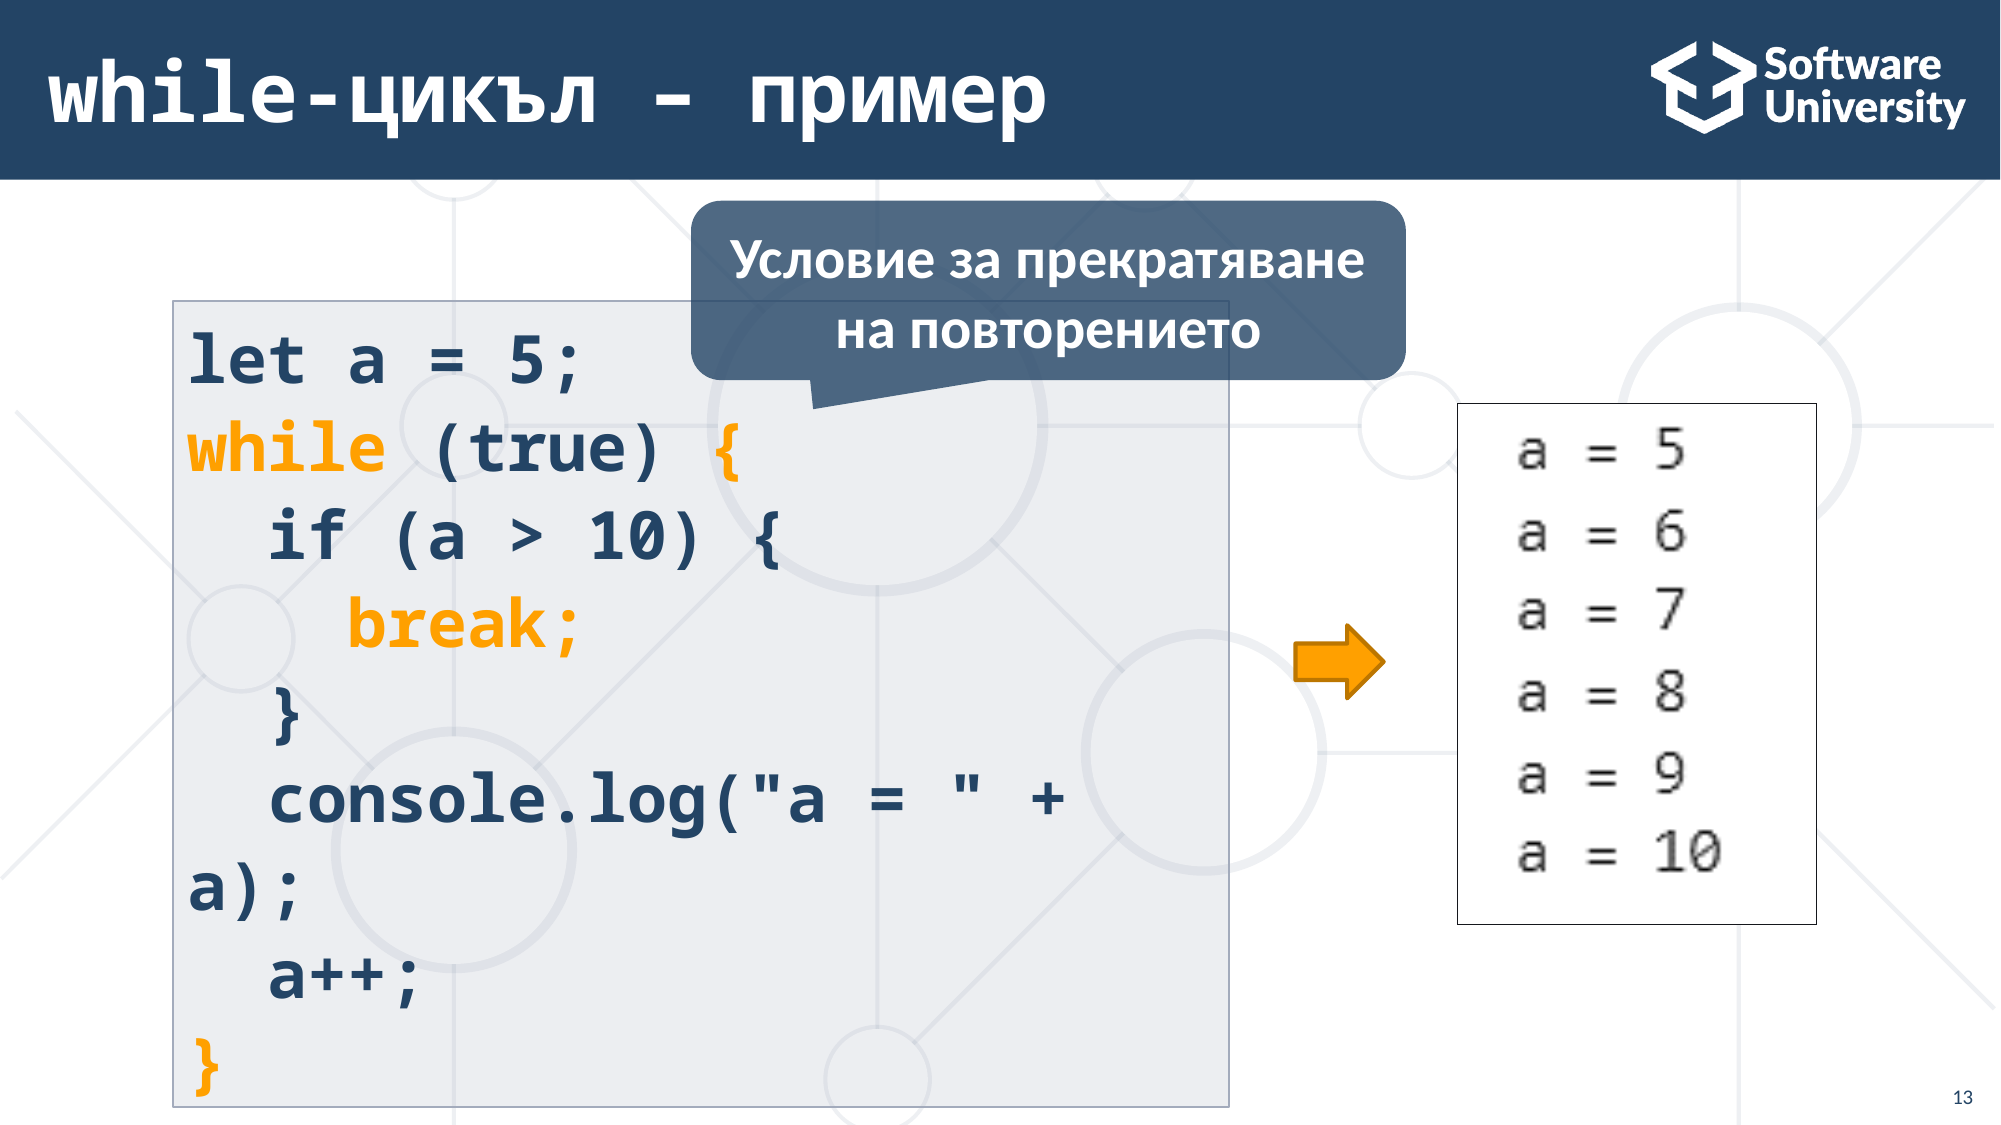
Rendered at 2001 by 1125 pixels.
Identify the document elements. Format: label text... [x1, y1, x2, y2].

slide_number 13 [1927, 1067, 1989, 1117]
text_box [1293, 623, 1386, 701]
picture [1651, 41, 1966, 134]
picture [1457, 403, 1818, 925]
text_box Условие за прекратяване на повторението [688, 198, 1409, 412]
text_box let a = 5; while (true) { if (a > 10) { break; } console.log("a = " + a); a++; } [173, 301, 1229, 1108]
title while-цикъл – пример [31, 16, 1625, 162]
